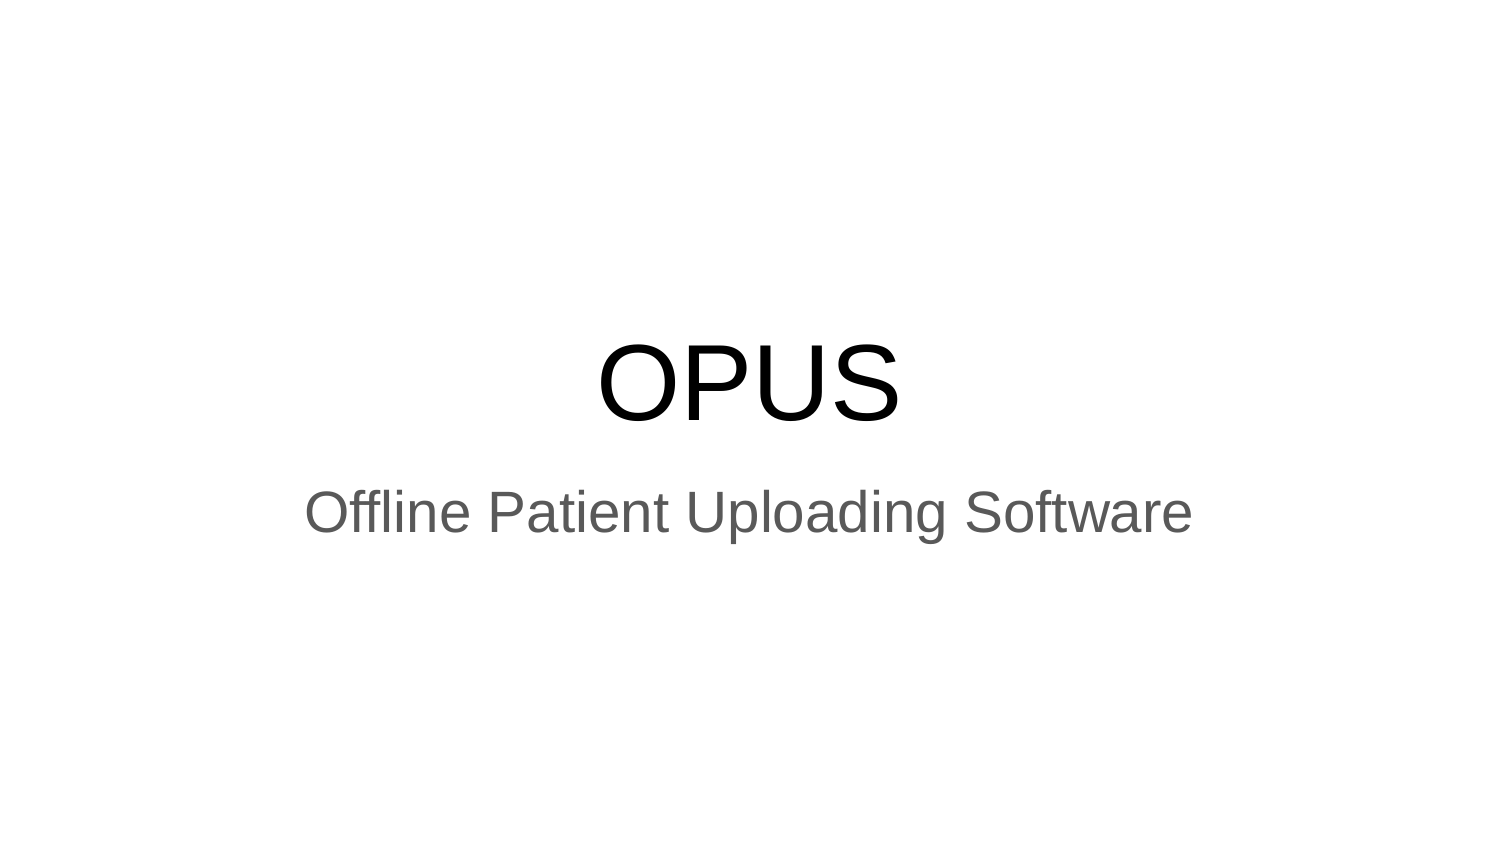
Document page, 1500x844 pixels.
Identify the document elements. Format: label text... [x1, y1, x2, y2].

subtitle Offline Patient Uploading Software [51, 464, 1449, 595]
title OPUS [51, 122, 1449, 459]
